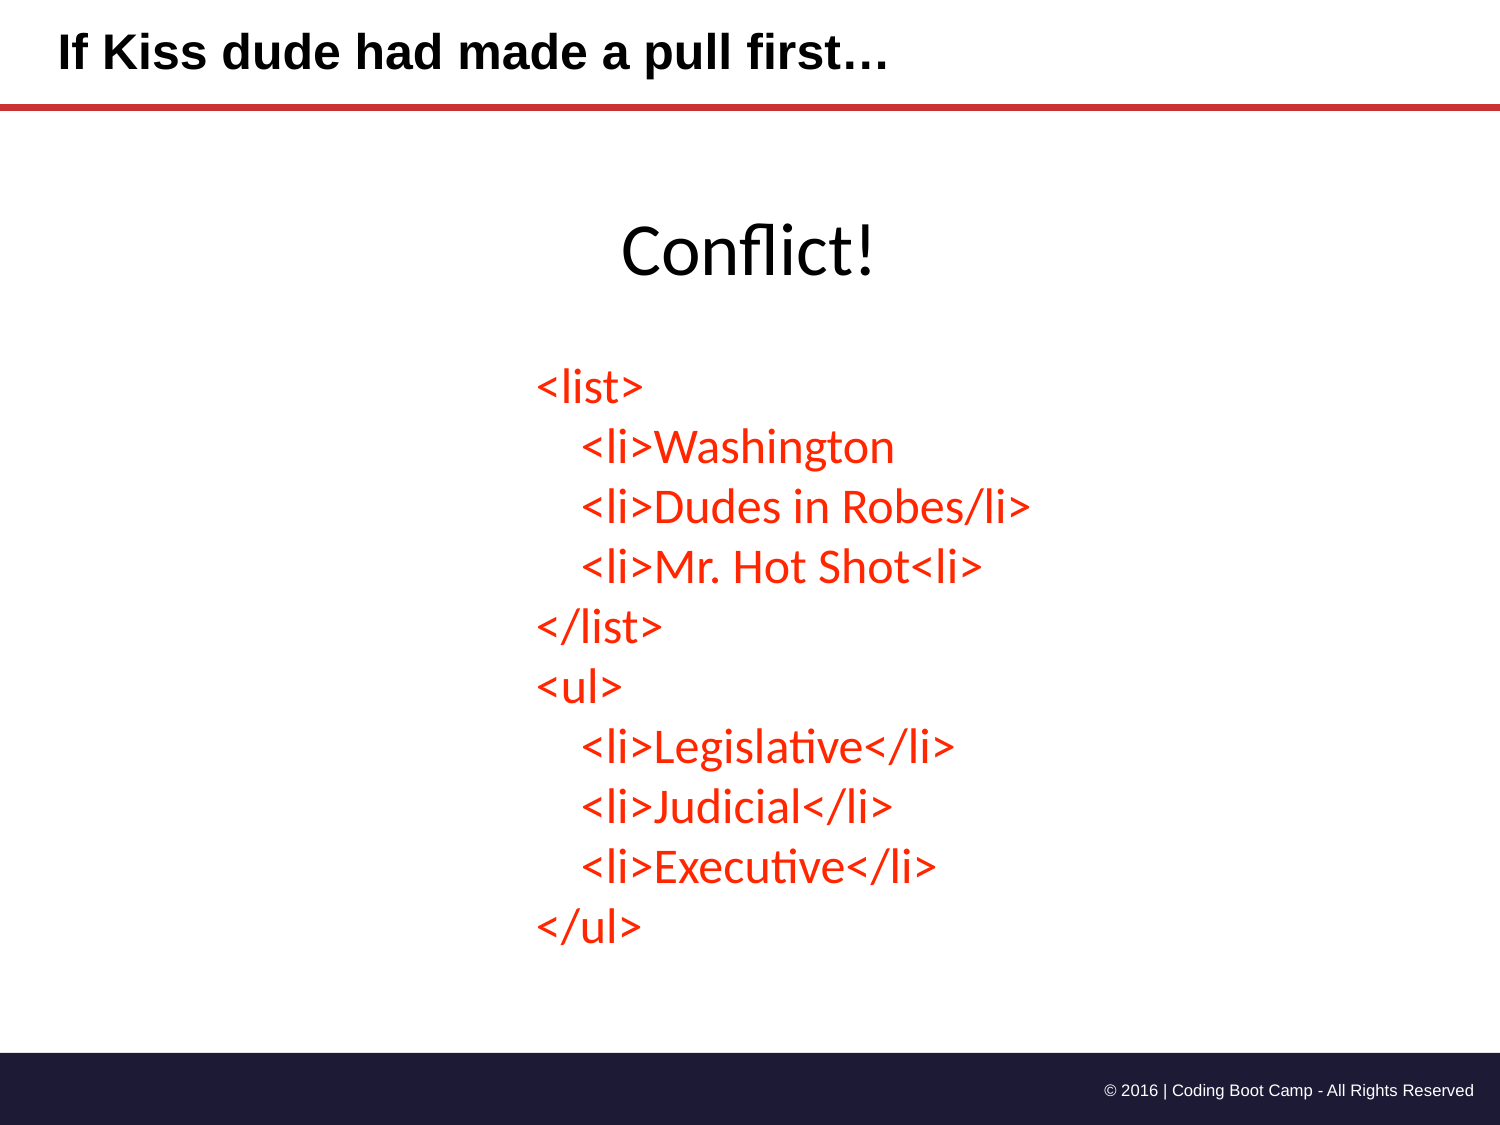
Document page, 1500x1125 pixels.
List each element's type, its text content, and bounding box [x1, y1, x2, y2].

text_box <list> <li>Washington <li>Dudes in Robes/li> <li>Mr. Hot Shot<li> </list> <ul> <li>Legislative</li> <li>Judicial</li> <li>Executive</li> </ul> [528, 345, 1040, 961]
text_box Conflict! [613, 192, 886, 298]
title If Kiss dude had made a pull first… [49, 0, 948, 108]
